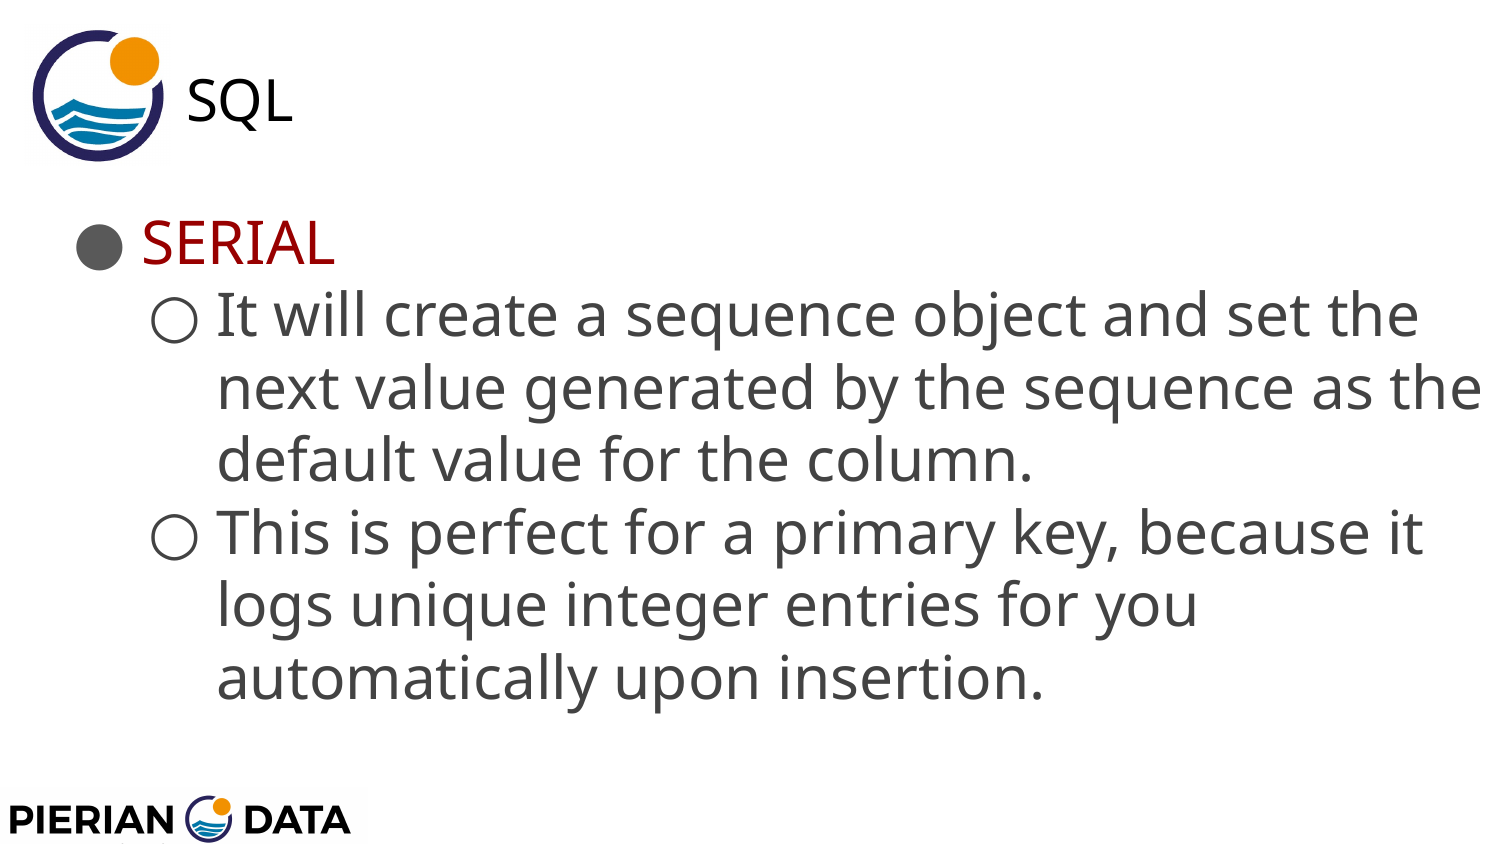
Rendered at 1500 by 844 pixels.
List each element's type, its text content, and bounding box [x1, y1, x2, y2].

picture [0, 787, 368, 844]
picture [24, 24, 172, 167]
title SQL [176, 48, 1449, 143]
list SERIAL It will create a sequence object and set the next value generated by the sequence as the default value for the column. This is perfect for a primary key, because it logs unique integer entries for you automatically upon insertion. [51, 189, 1500, 750]
